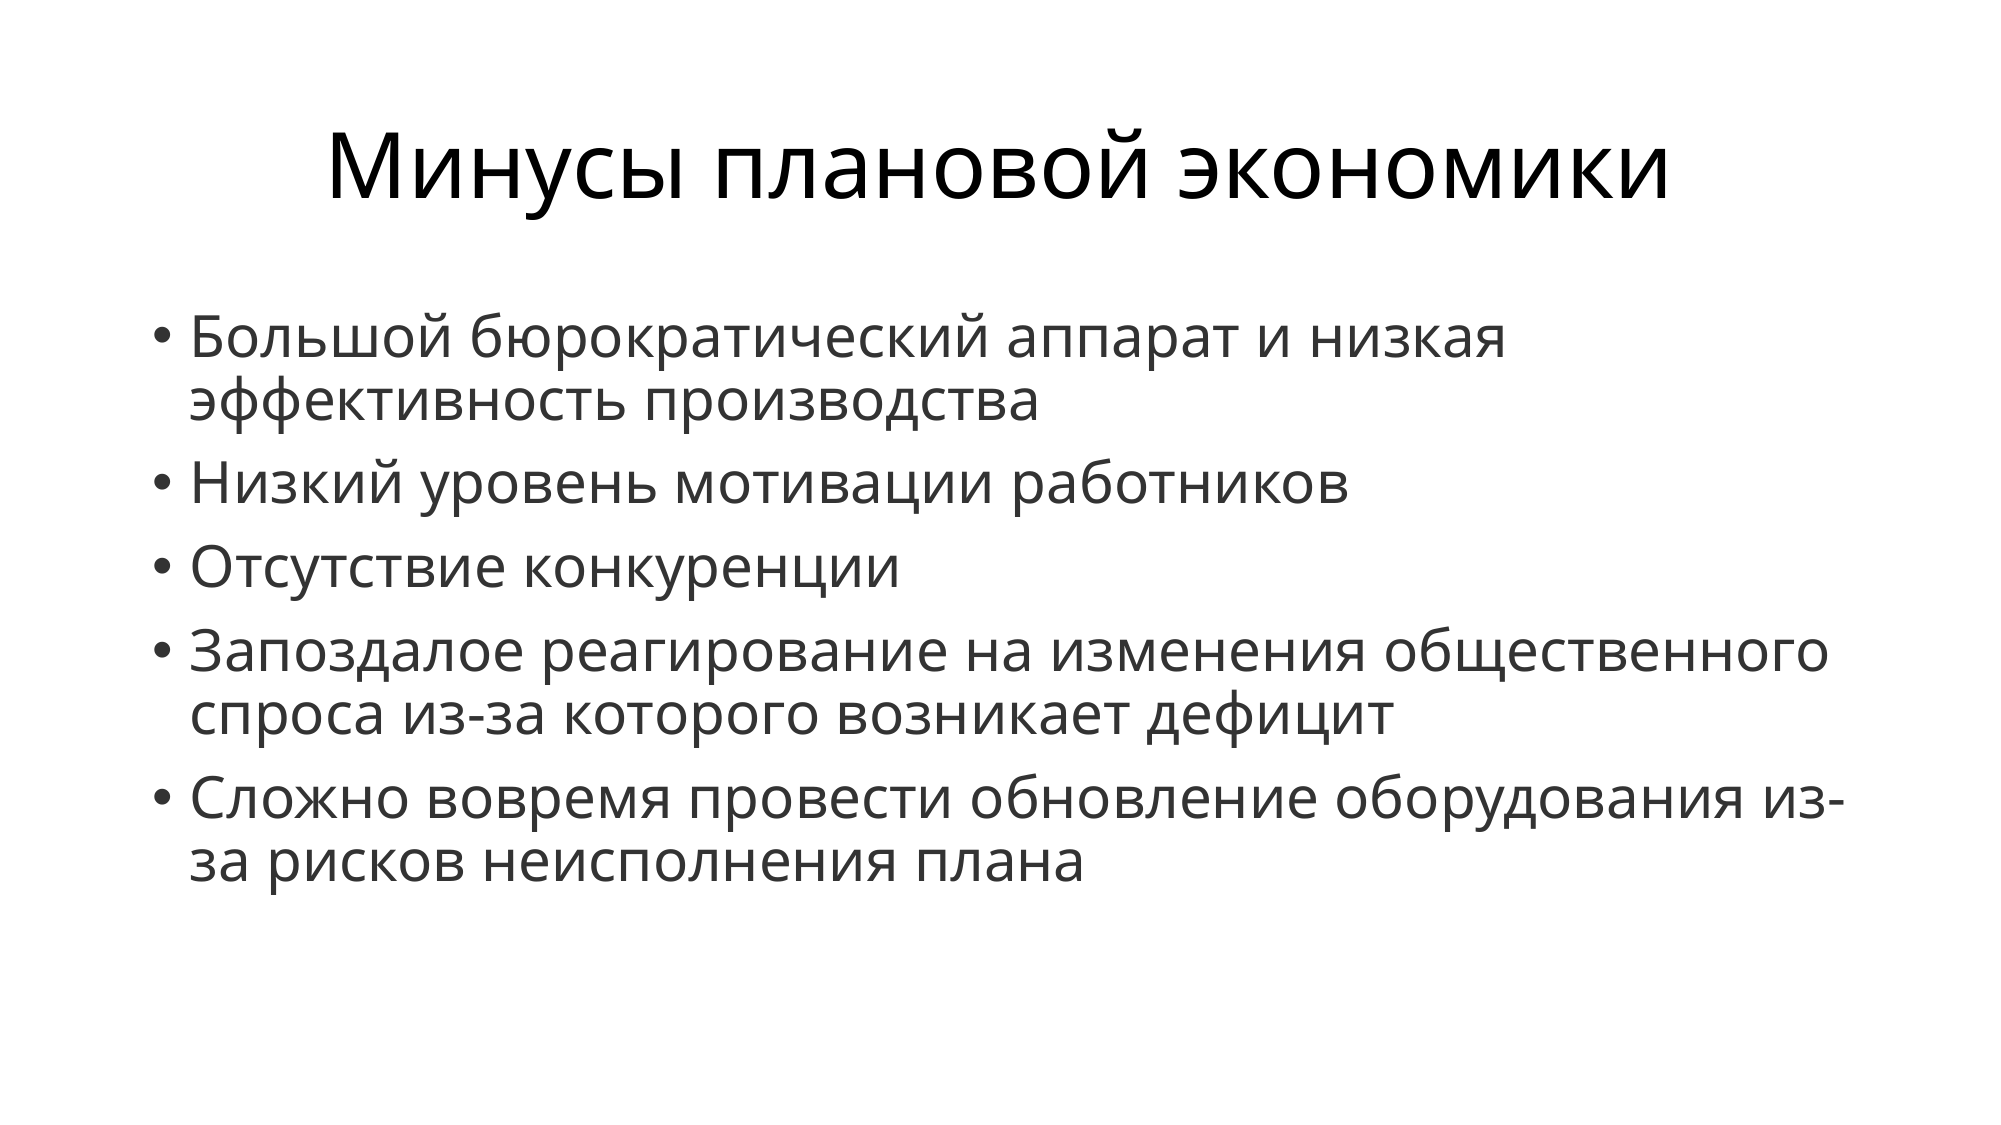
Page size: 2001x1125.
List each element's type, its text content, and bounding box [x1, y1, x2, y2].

title Минусы плановой экономики [137, 59, 1863, 278]
list Большой бюрократический аппарат и низкая эффективность производства Низкий уровень мотивации работников Отсутствие конкуренции Запоздалое реагирование на изменения общественного спроса из-за которого возникает дефицит Сложно вовремя провести обновление оборудования из-за рисков неисполнения плана [137, 299, 1863, 1014]
